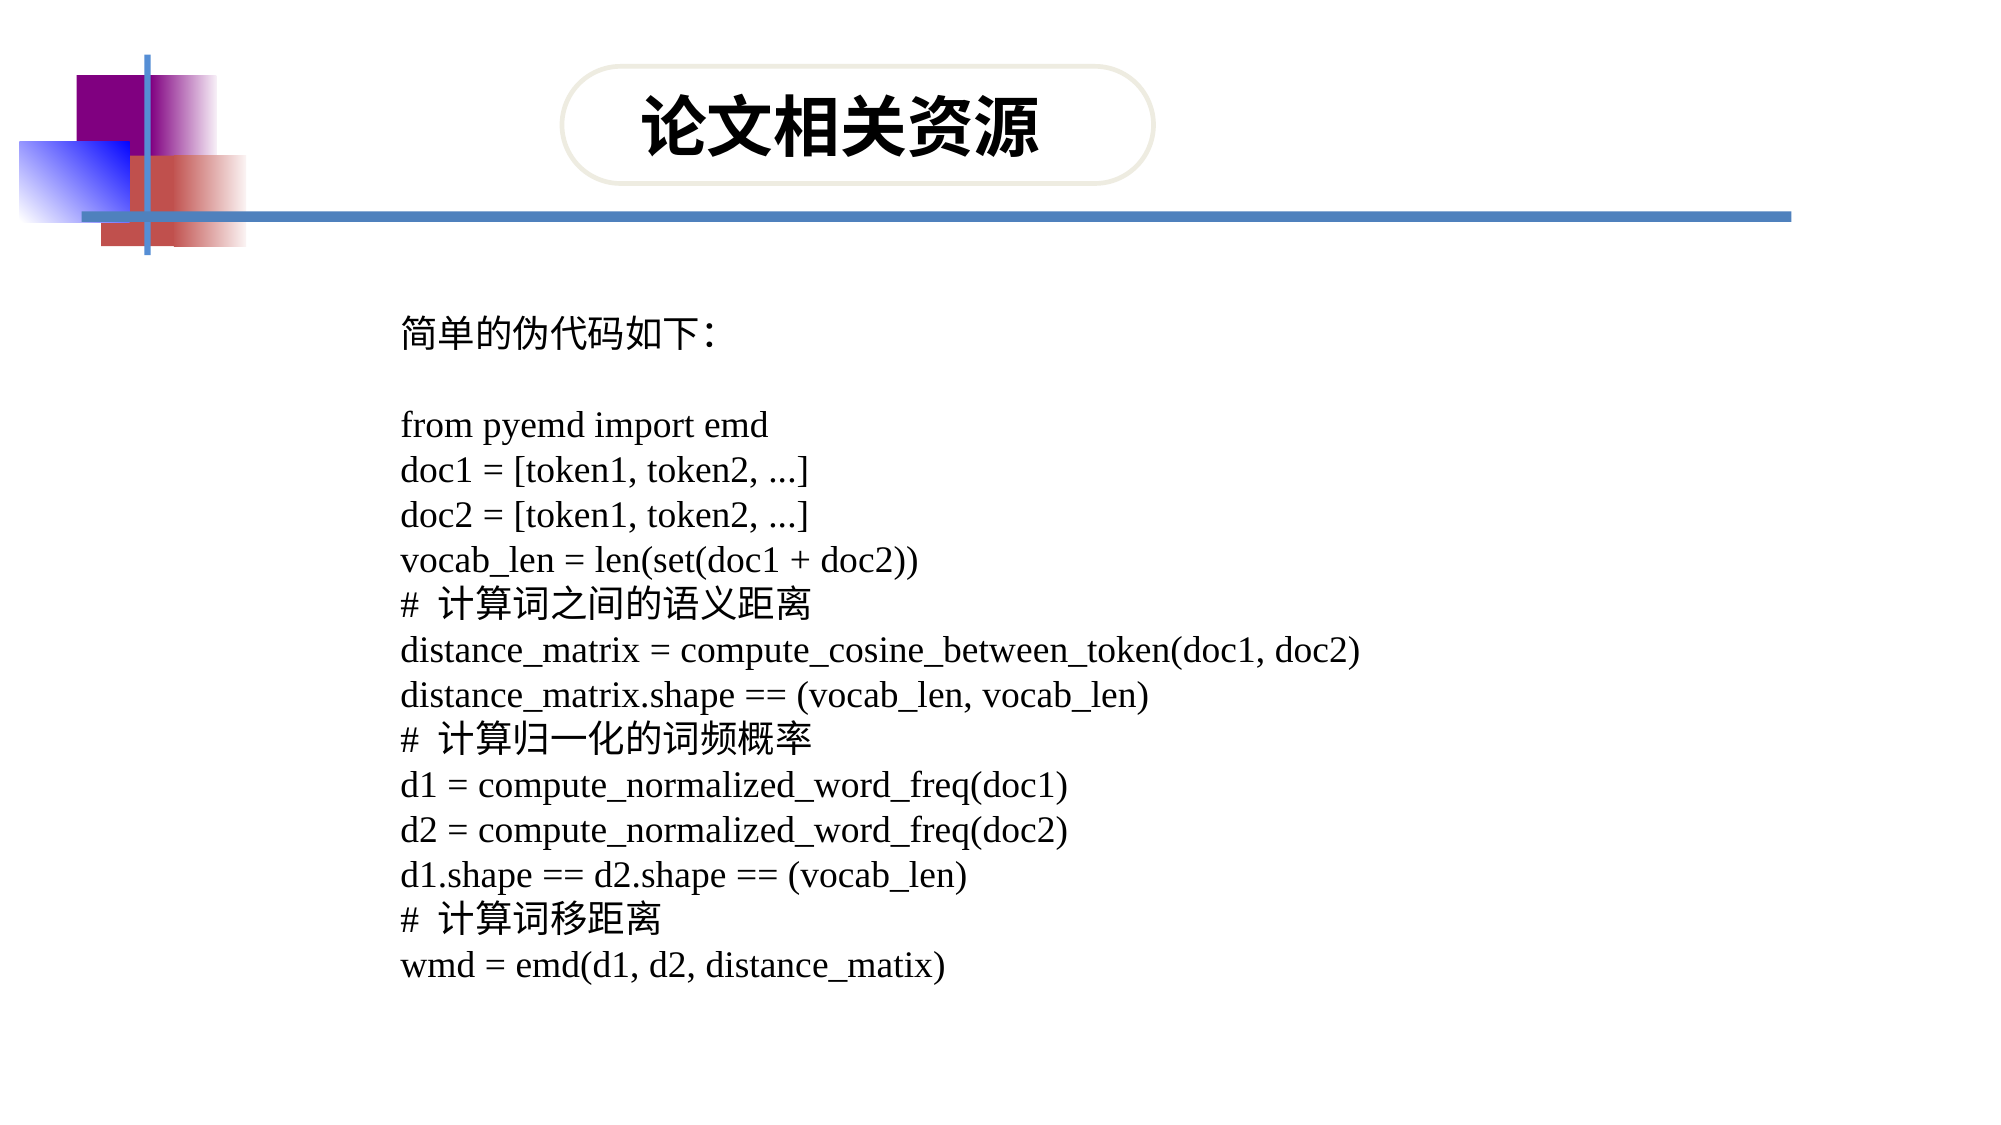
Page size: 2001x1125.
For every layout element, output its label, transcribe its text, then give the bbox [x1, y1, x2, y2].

text_box 简单的伪代码如下： from pyemd import emd doc1 = [token1, token2, ...] doc2 = [token1, token2, ...] vocab_len = len(set(doc1 + doc2)) # 计算词之间的语义距离 distance_matrix = compute_cosine_between_token(doc1, doc2) distance_matrix.shape == (vocab_len, vocab_len) # 计算归一化的词频概率 d1 = compute_normalized_word_freq(doc1) d2 = compute_normalized_word_freq(doc2) d1.shape == d2.shape == (vocab_len) # 计算词移距离 wmd = emd(d1, d2, distance_matix) [385, 302, 1576, 993]
text_box 论文相关资源 [561, 66, 1154, 184]
